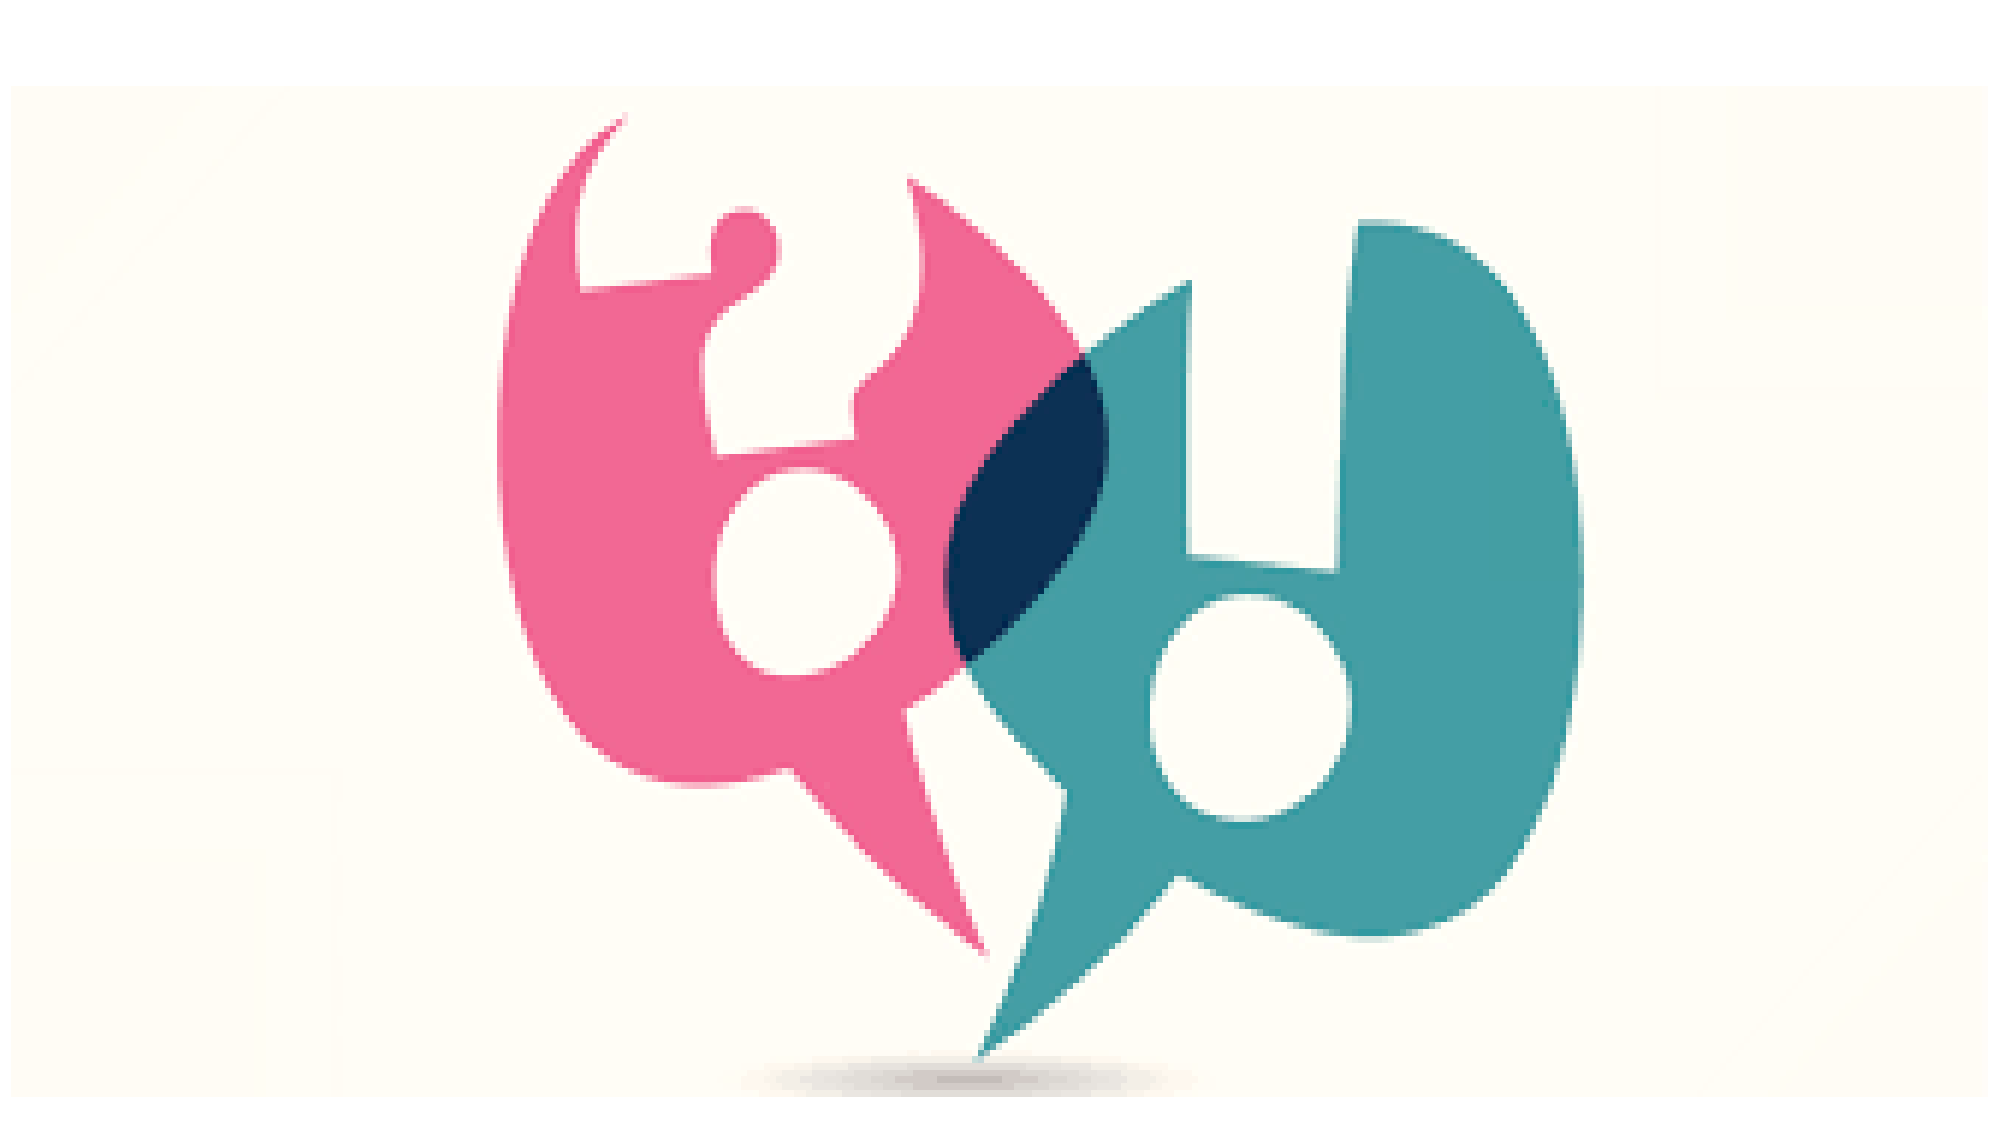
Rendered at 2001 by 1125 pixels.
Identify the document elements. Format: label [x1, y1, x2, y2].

list [11, 86, 1988, 1097]
